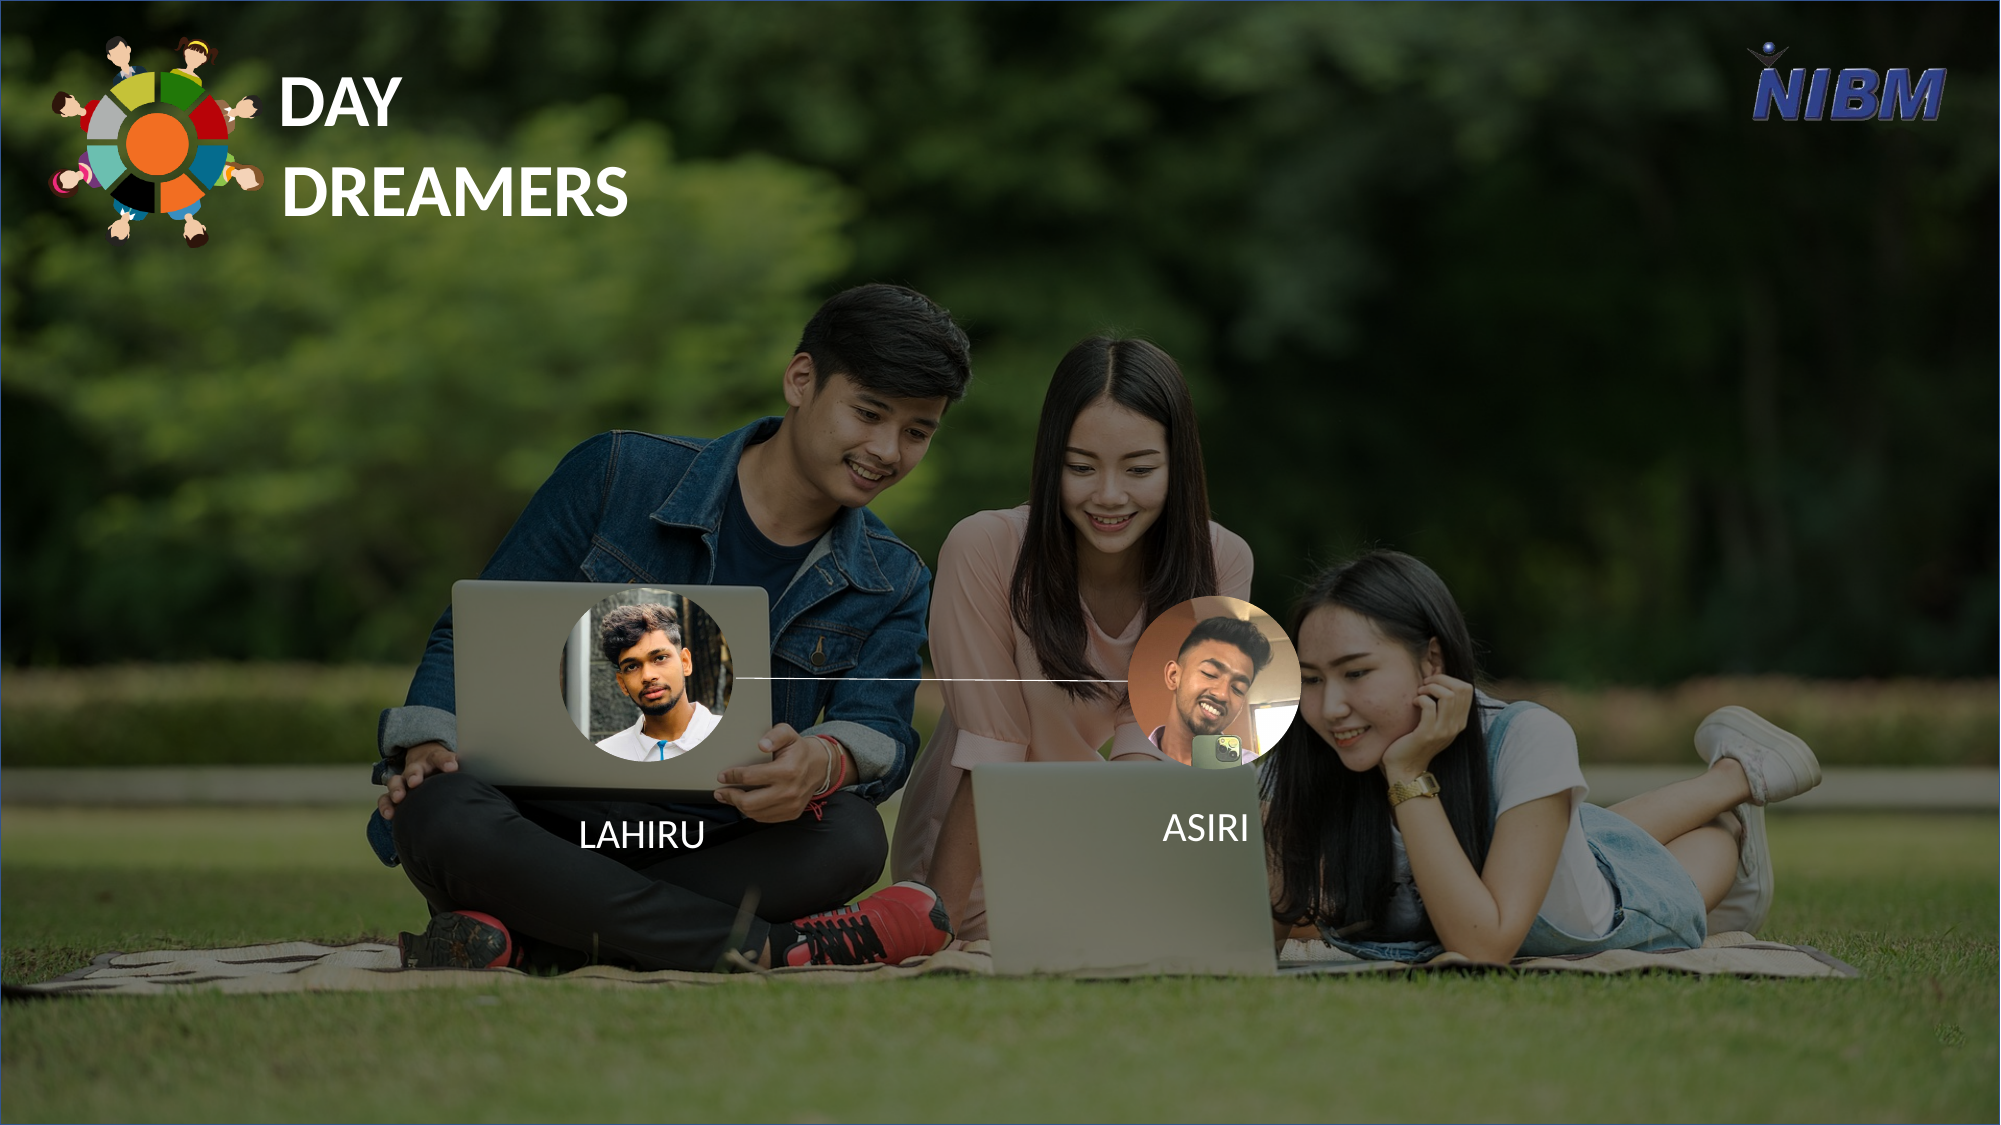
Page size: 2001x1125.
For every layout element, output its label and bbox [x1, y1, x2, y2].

list [0, 0, 2000, 1125]
picture [559, 588, 734, 762]
text_box [48, 36, 667, 249]
picture [1591, 0, 1952, 276]
text_box [735, 678, 1127, 683]
picture [1127, 595, 1302, 770]
